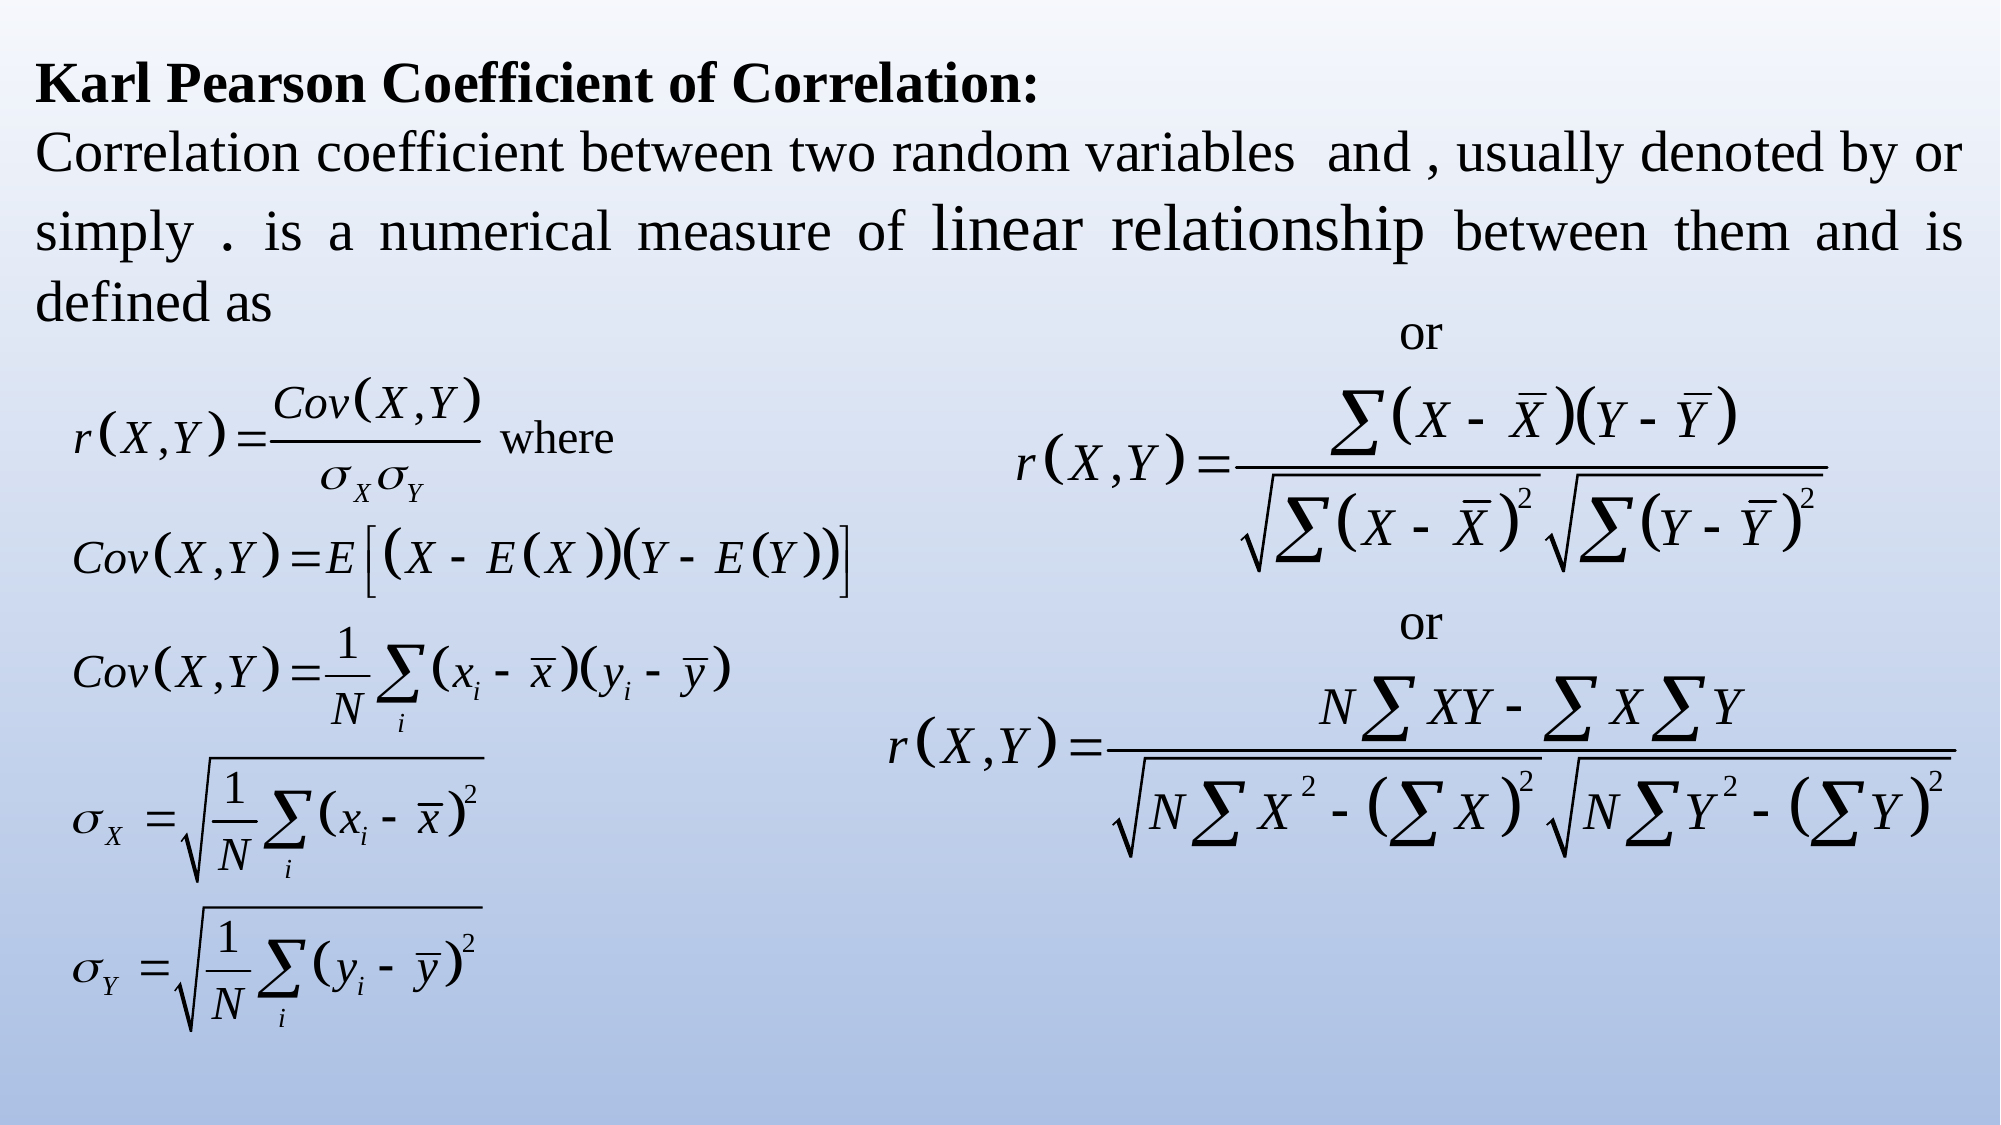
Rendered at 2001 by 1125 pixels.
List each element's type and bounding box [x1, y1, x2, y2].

text_box [69, 372, 863, 1039]
text_box [882, 318, 1963, 864]
